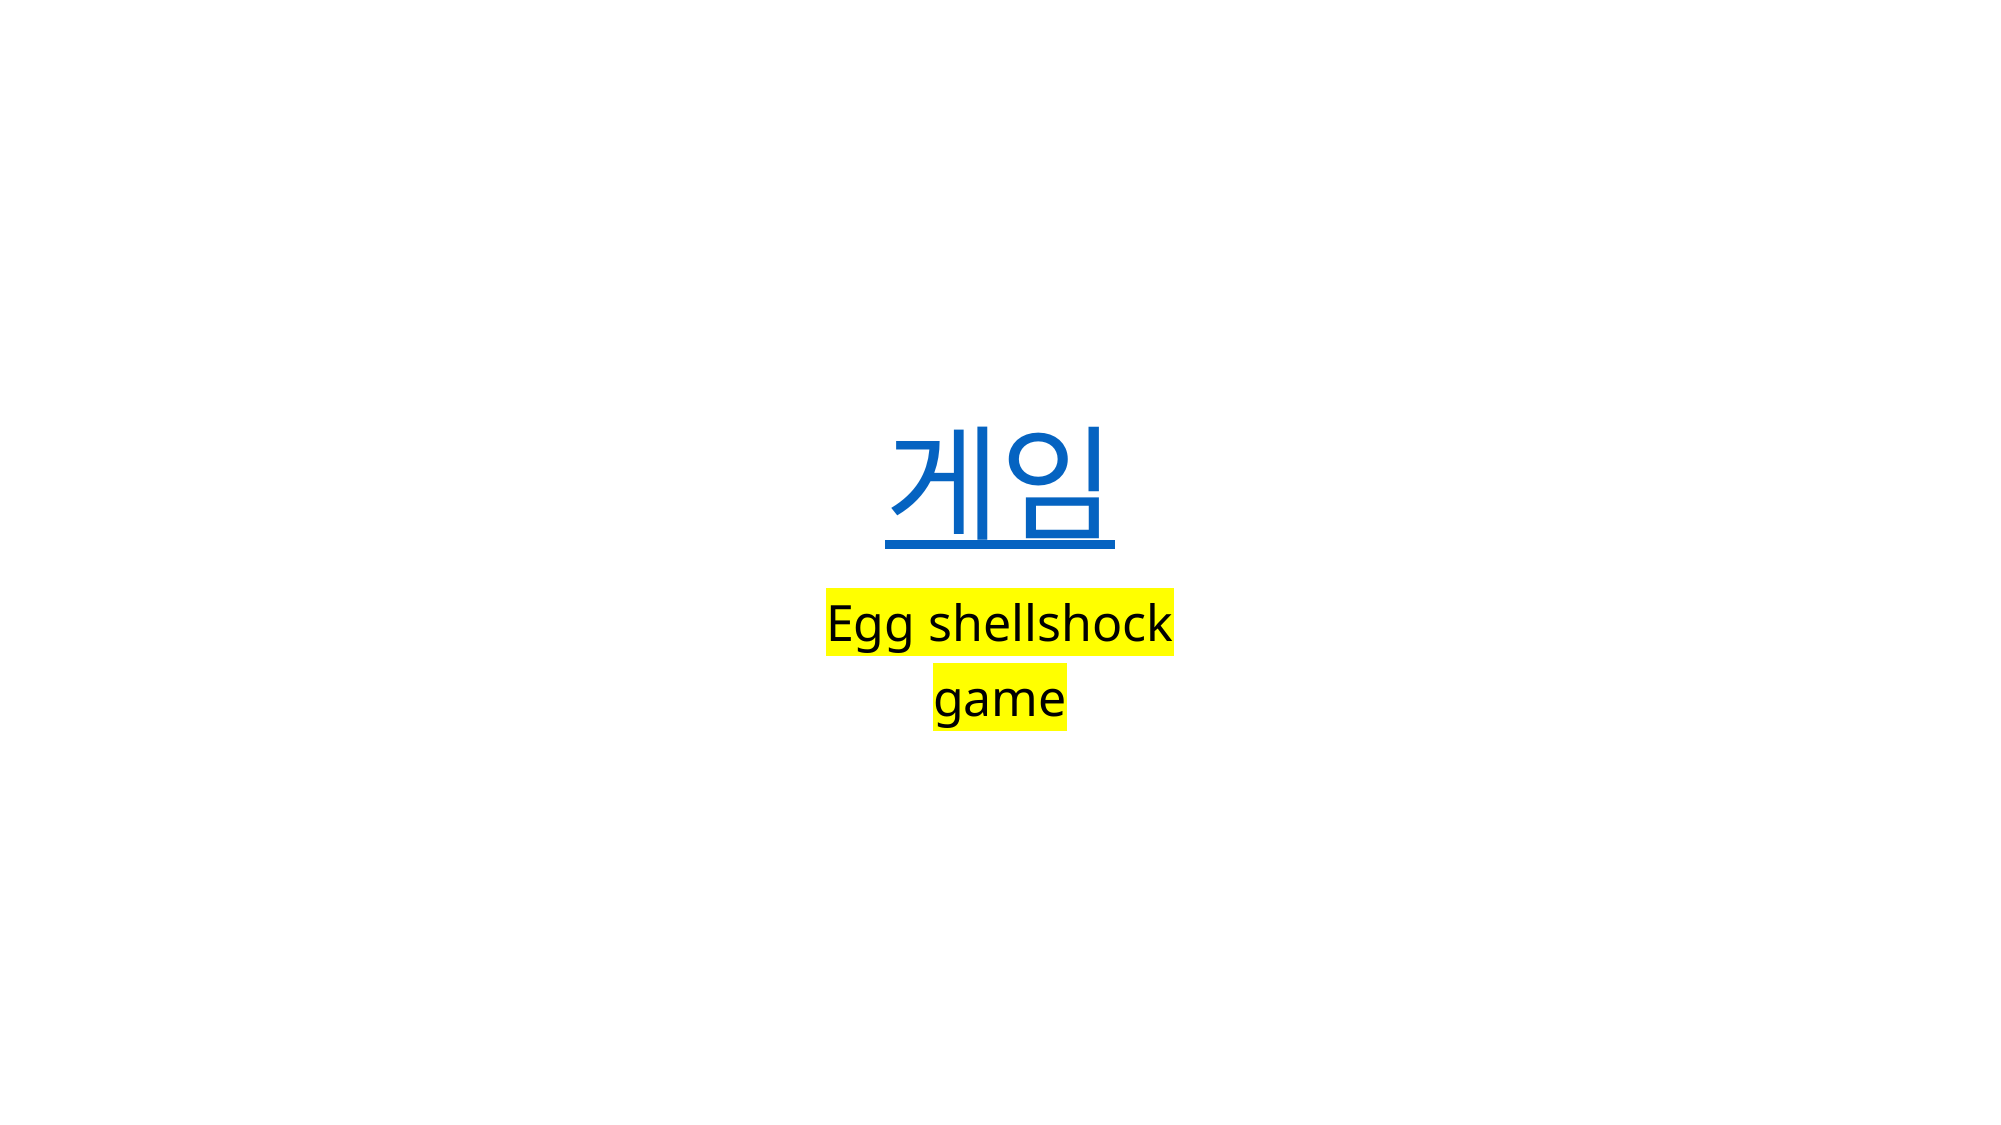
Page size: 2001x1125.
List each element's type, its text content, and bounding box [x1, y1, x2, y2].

subtitle Egg shellshock game [249, 590, 1750, 863]
title 게임 [249, 184, 1750, 576]
